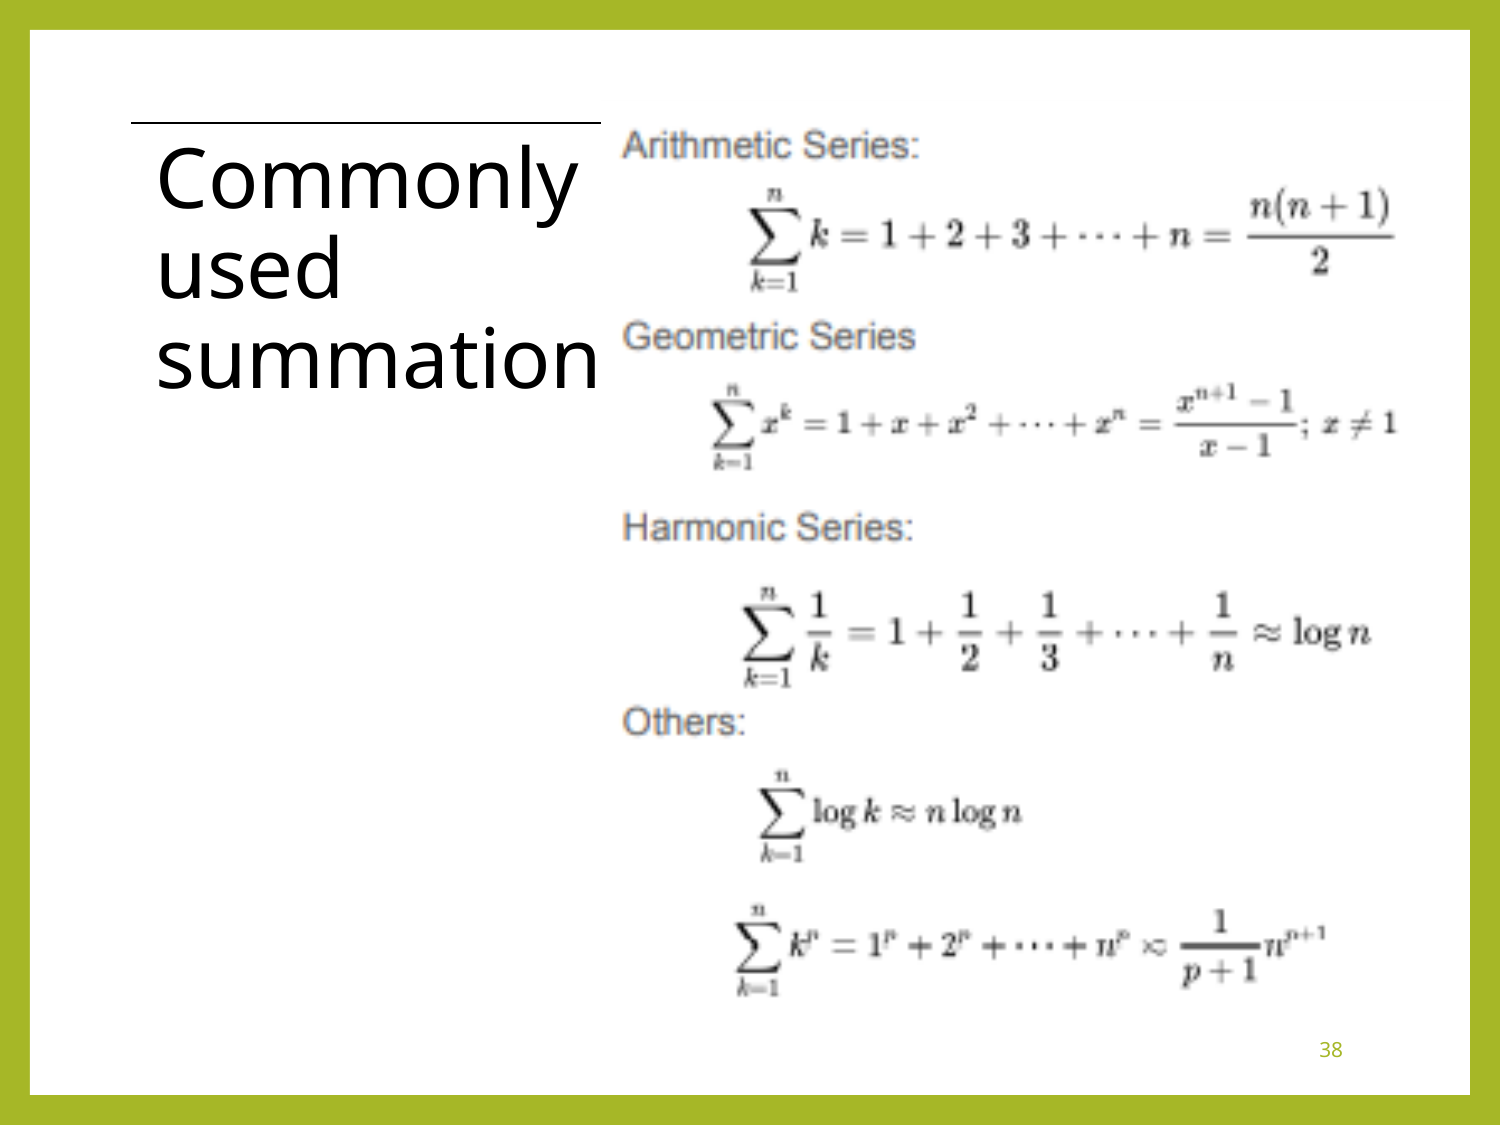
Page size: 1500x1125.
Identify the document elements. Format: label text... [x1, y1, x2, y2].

title Commonly used summations [140, 99, 600, 444]
picture [601, 99, 1453, 1022]
slide_number 38 [1147, 1030, 1358, 1081]
